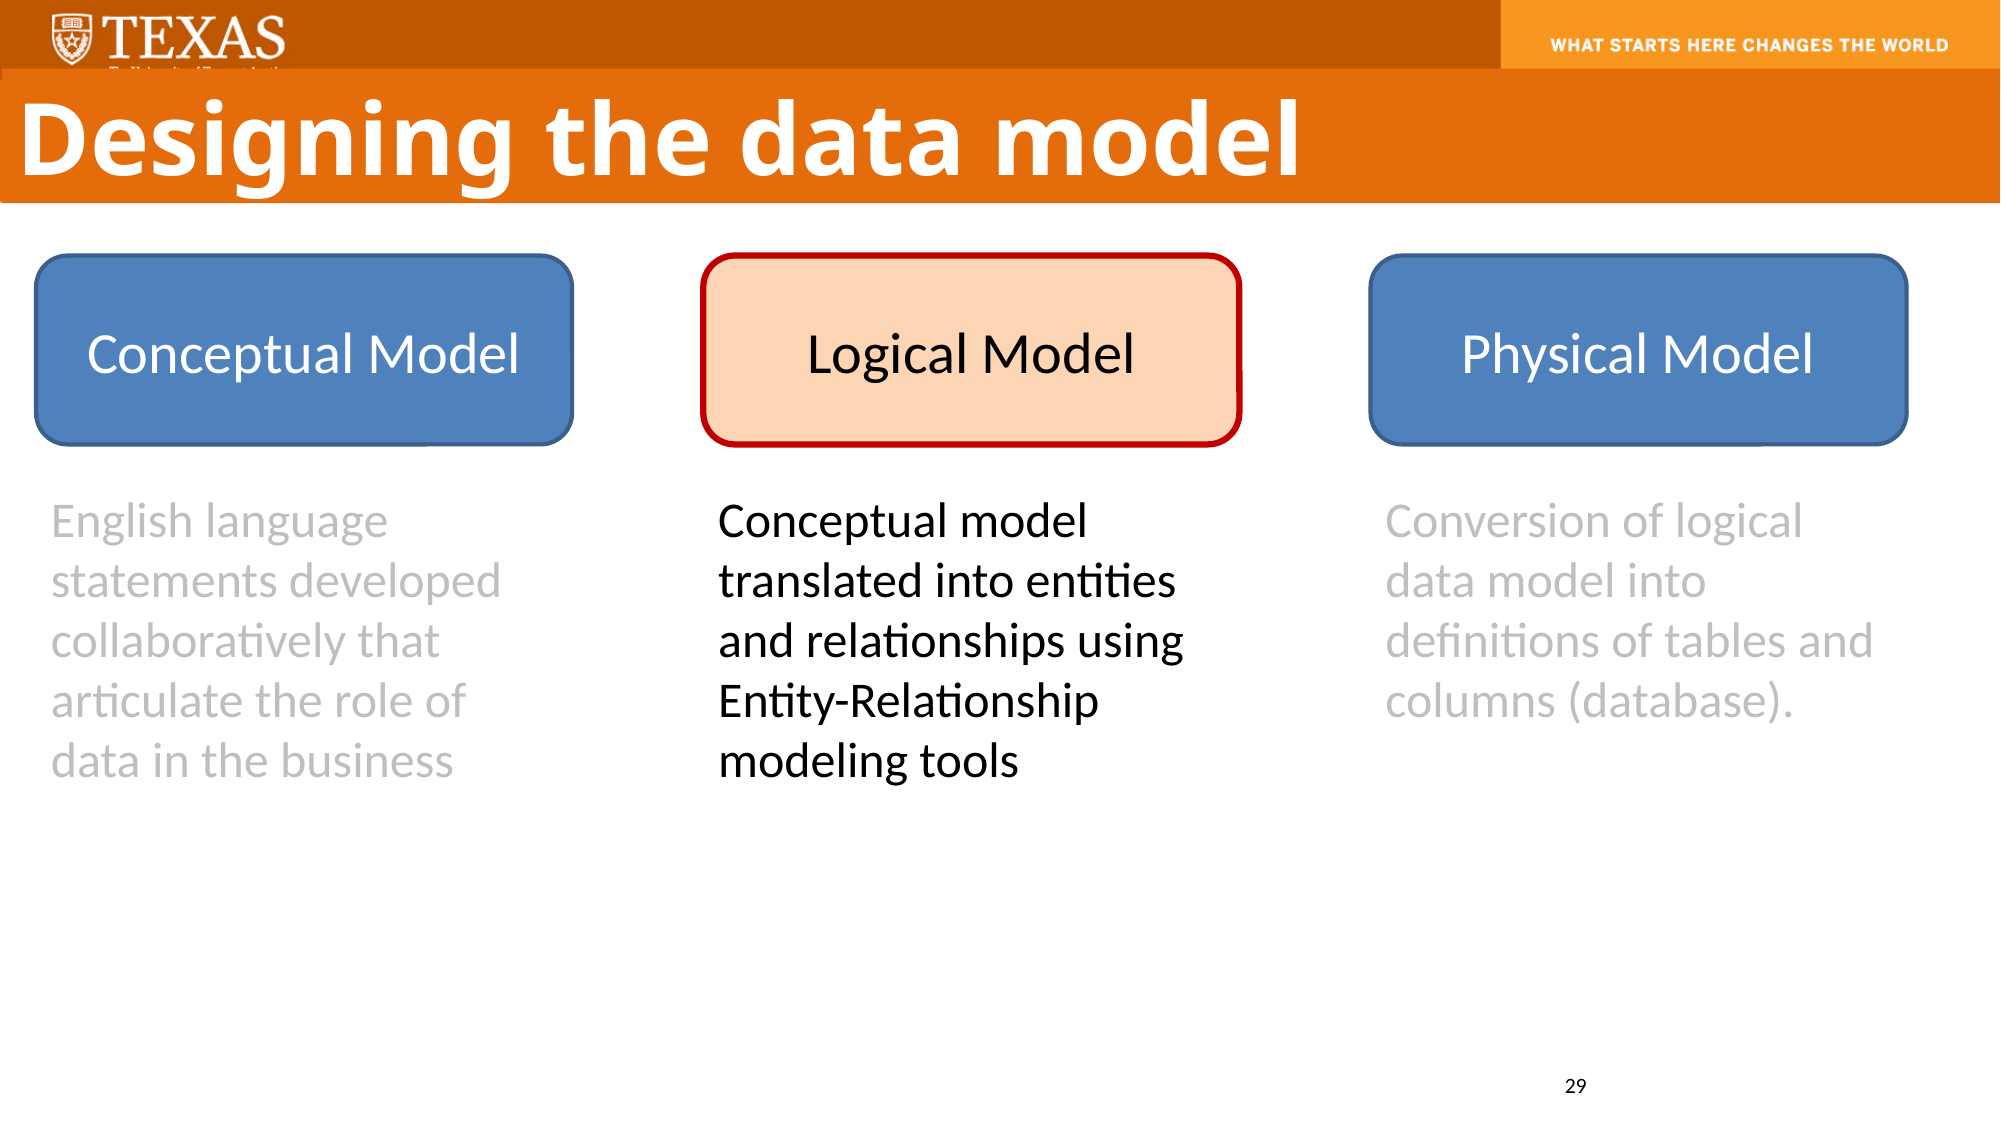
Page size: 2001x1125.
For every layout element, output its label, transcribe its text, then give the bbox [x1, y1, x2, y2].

picture [0, 0, 2001, 1125]
slide_number 29 [1550, 1064, 2000, 1124]
text_box Physical Model [1368, 253, 1909, 447]
text_box English language statements developed collaboratively that articulate the role of data in the business [36, 480, 573, 796]
text_box Designing the data model [2, 68, 2000, 204]
text_box Conversion of logical data model into definitions of tables and columns (database). [1370, 480, 1907, 736]
text_box Conceptual Model [33, 253, 575, 447]
text_box Logical Model [701, 253, 1242, 447]
text_box [0, 78, 2000, 205]
text_box Conceptual model translated into entities and relationships using Entity-Relationship modeling tools [703, 480, 1240, 796]
